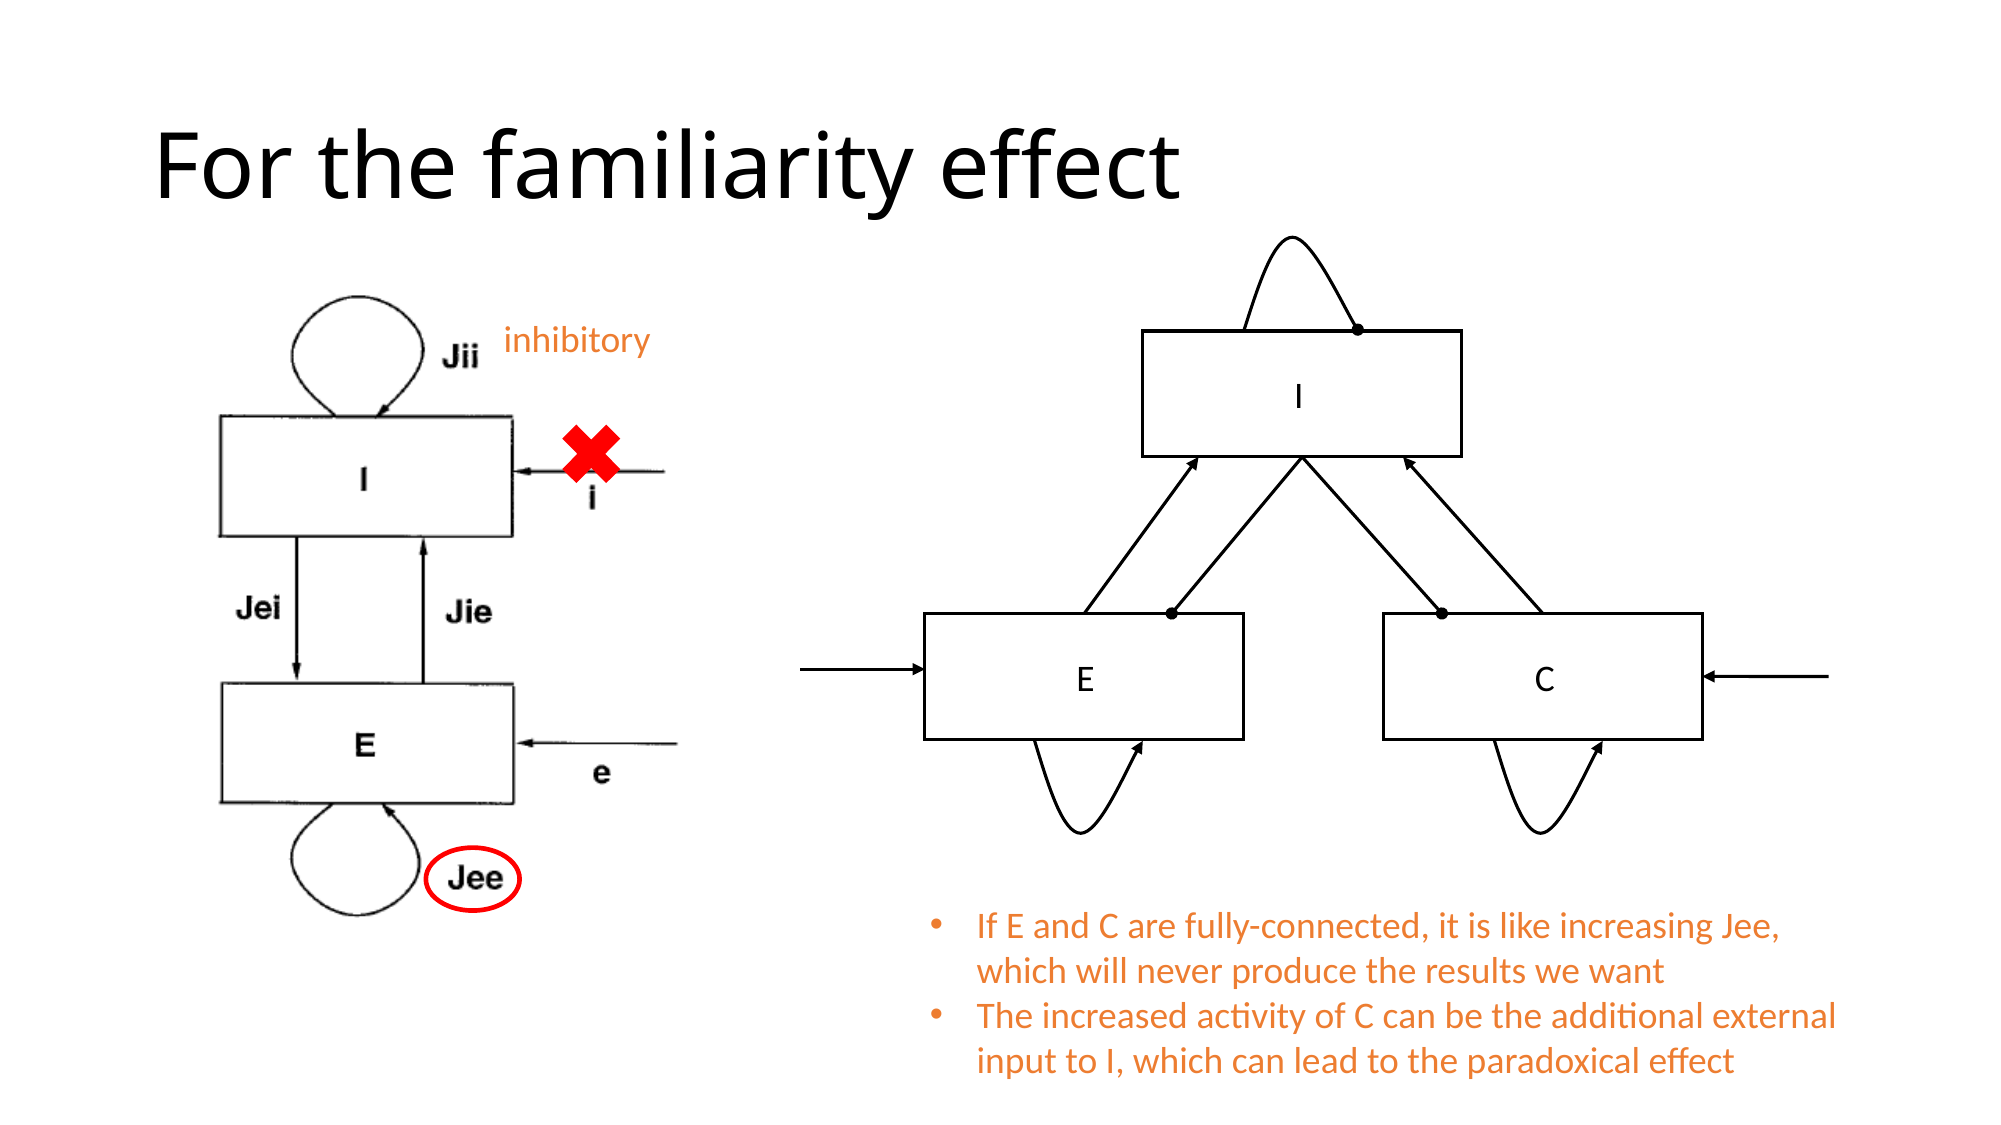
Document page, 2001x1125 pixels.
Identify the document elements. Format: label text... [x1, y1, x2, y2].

picture [182, 277, 709, 930]
title For the familiarity effect [137, 59, 1863, 278]
text_box If E and C are fully-connected, it is like increasing Jee, which will never produce the results we want The increased activity of C can be the additional external input to I, which can lead to the paradoxical effect [914, 893, 1873, 1089]
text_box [924, 237, 1829, 834]
